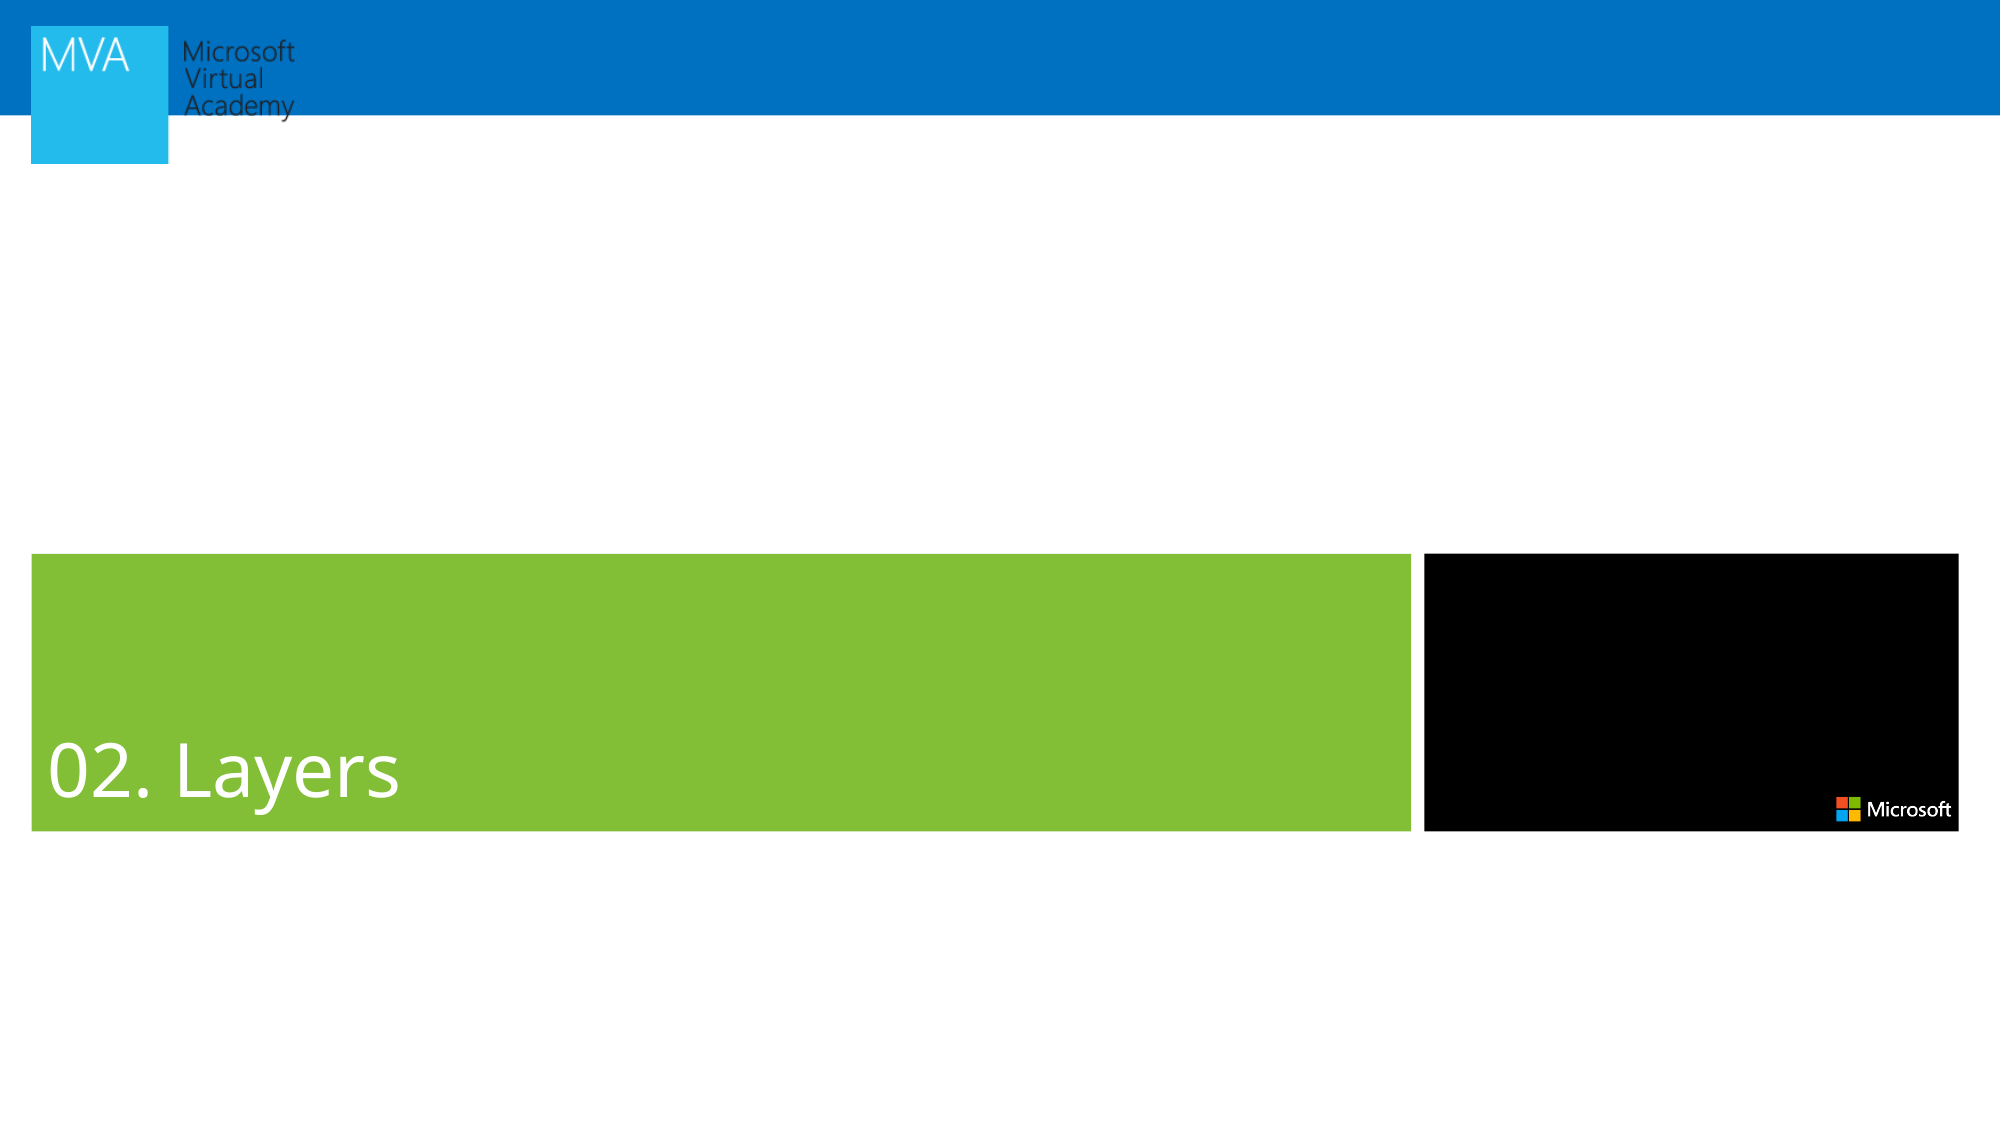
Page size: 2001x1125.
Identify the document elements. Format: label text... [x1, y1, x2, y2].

picture [31, 26, 374, 164]
list 02. Layers [47, 568, 1396, 813]
picture [1834, 790, 1956, 827]
